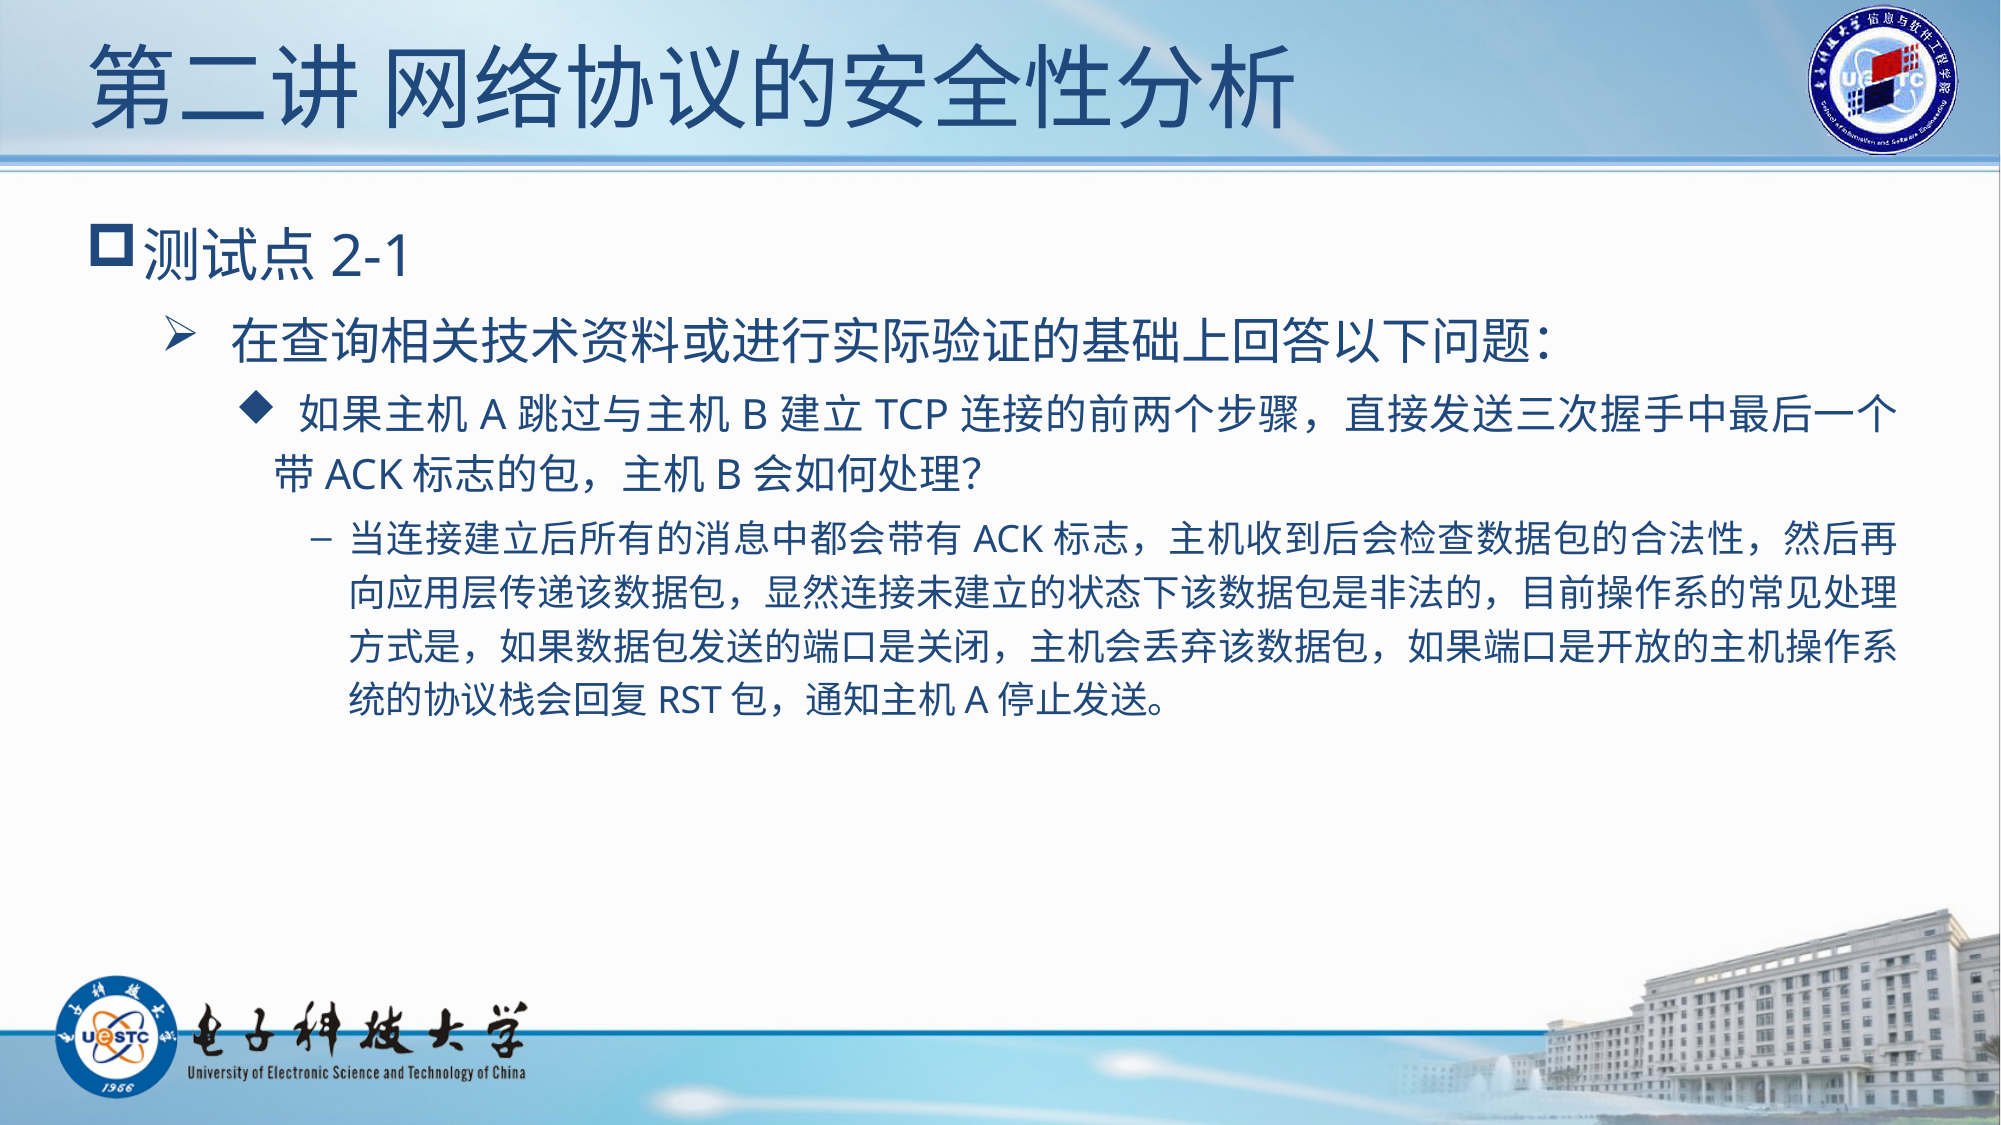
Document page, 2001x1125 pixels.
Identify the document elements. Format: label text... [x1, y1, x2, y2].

picture [0, 0, 2001, 1125]
list 测试点2-1 在查询相关技术资料或进行实际验证的基础上回答以下问题： 如果主机A跳过与主机B建立TCP连接的前两个步骤，直接发送三次握手中最后一个带ACK标志的包，主机B会如何处理？ 当连接建立后所有的消息中都会带有ACK标志，主机收到后会检查数据包的合法性，然后再向应用层传递该数据包，显然连接未建立的状态下该数据包是非法的，目前操作系的常见处理方式是，如果数据包发送的端口是关闭，主机会丢弃该数据包，如果端口是开放的主机操作系统的协议栈会回复RST包，通知主机A停止发送。 [70, 196, 1914, 965]
title 第二讲 网络协议的安全性分析 [70, 12, 1725, 159]
